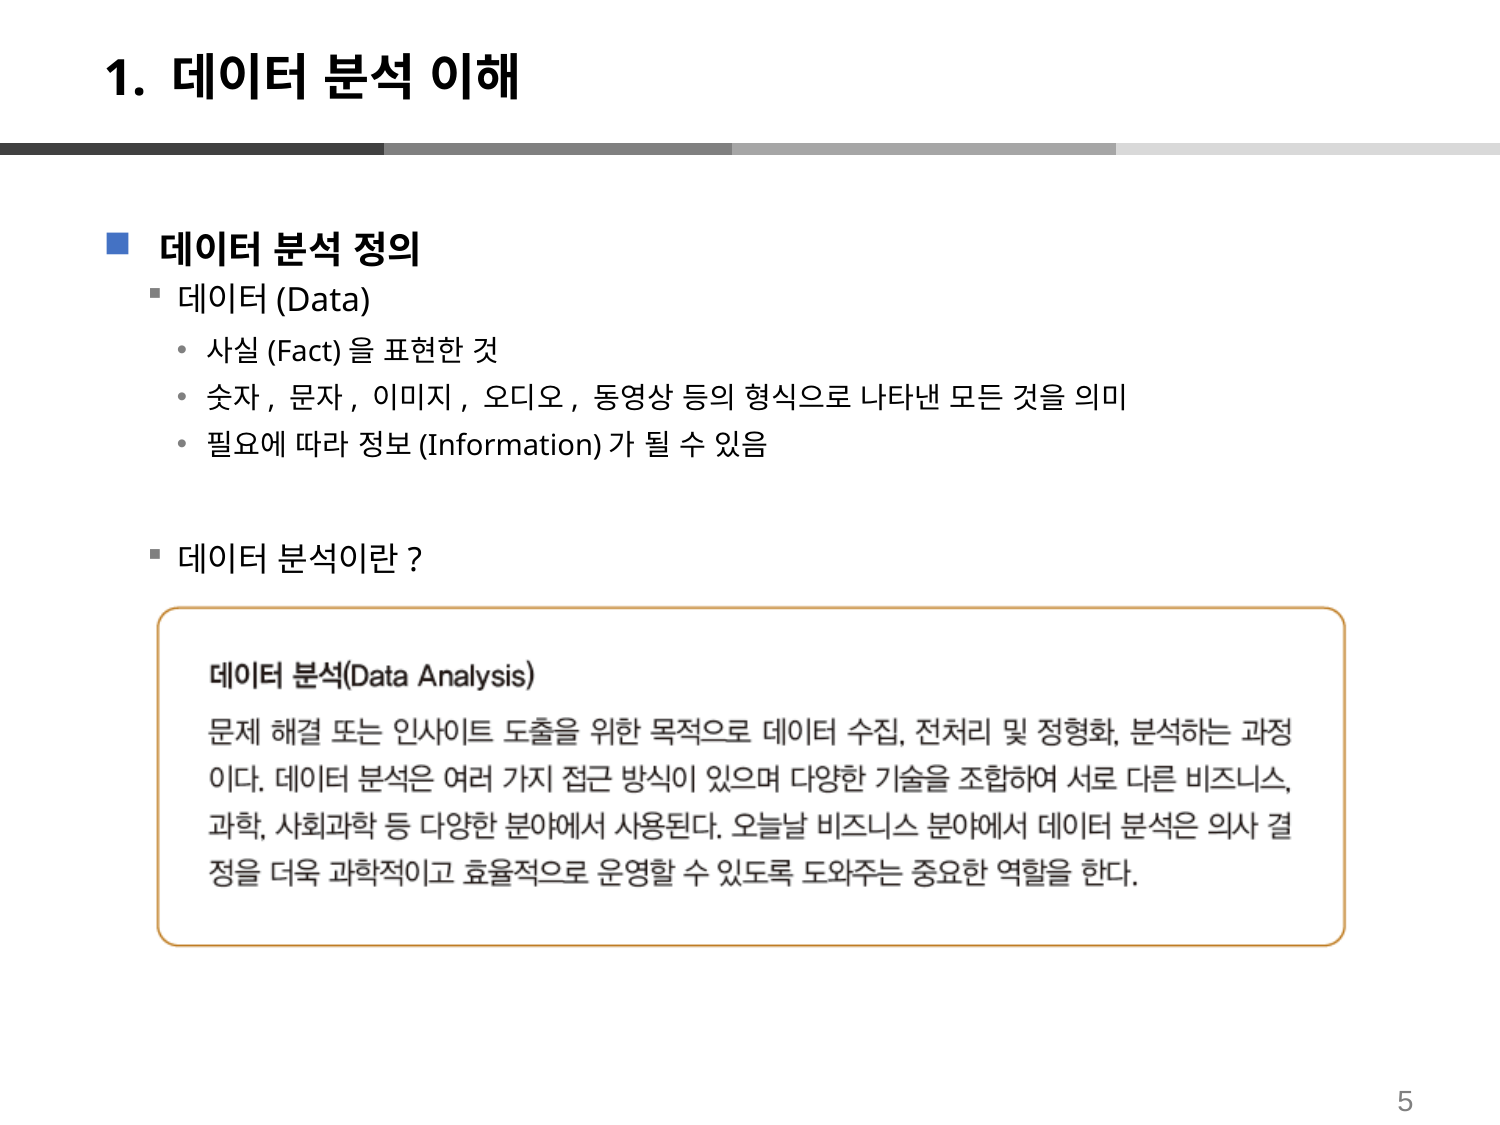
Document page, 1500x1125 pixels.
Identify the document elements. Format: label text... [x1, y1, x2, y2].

picture [134, 589, 1366, 970]
title 1. 데이터 분석 이해 [88, 30, 1211, 121]
list 데이터 분석 정의 데이터(Data) 사실(Fact)을 표현한 것 숫자, 문자, 이미지, 오디오, 동영상 등의 형식으로 나타낸 모든 것을 의미 필요에 따라 정보(Information)가 될 수 있음 데이터 분석이란? [88, 196, 1436, 1083]
